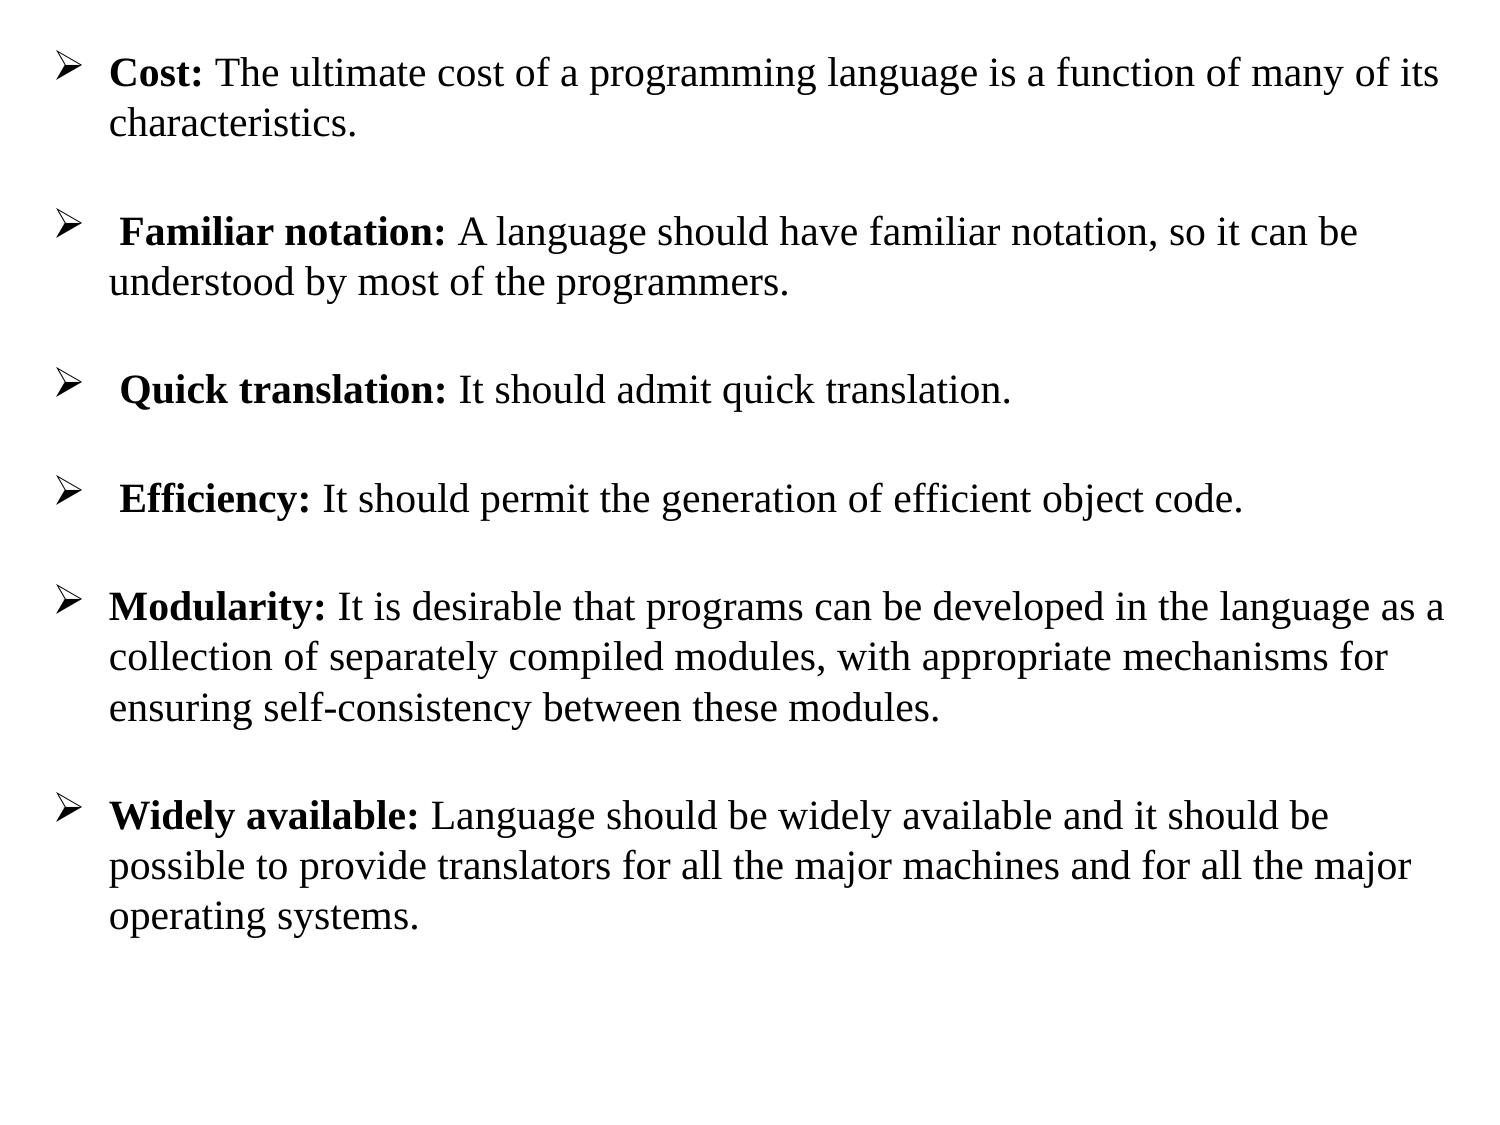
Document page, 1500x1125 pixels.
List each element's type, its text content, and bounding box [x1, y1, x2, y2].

list Cost: The ultimate cost of a programming language is a function of many of its characteristics. Familiar notation: A language should have familiar notation, so it can be understood by most of the programmers. Quick translation: It should admit quick translation. Efficiency: It should permit the generation of efficient object code. Modularity: It is desirable that programs can be developed in the language as a collection of separately compiled modules, with appropriate mechanisms for ensuring self-consistency between these modules. Widely available: Language should be widely available and it should be possible to provide translators for all the major machines and for all the major operating systems. [37, 37, 1475, 1088]
